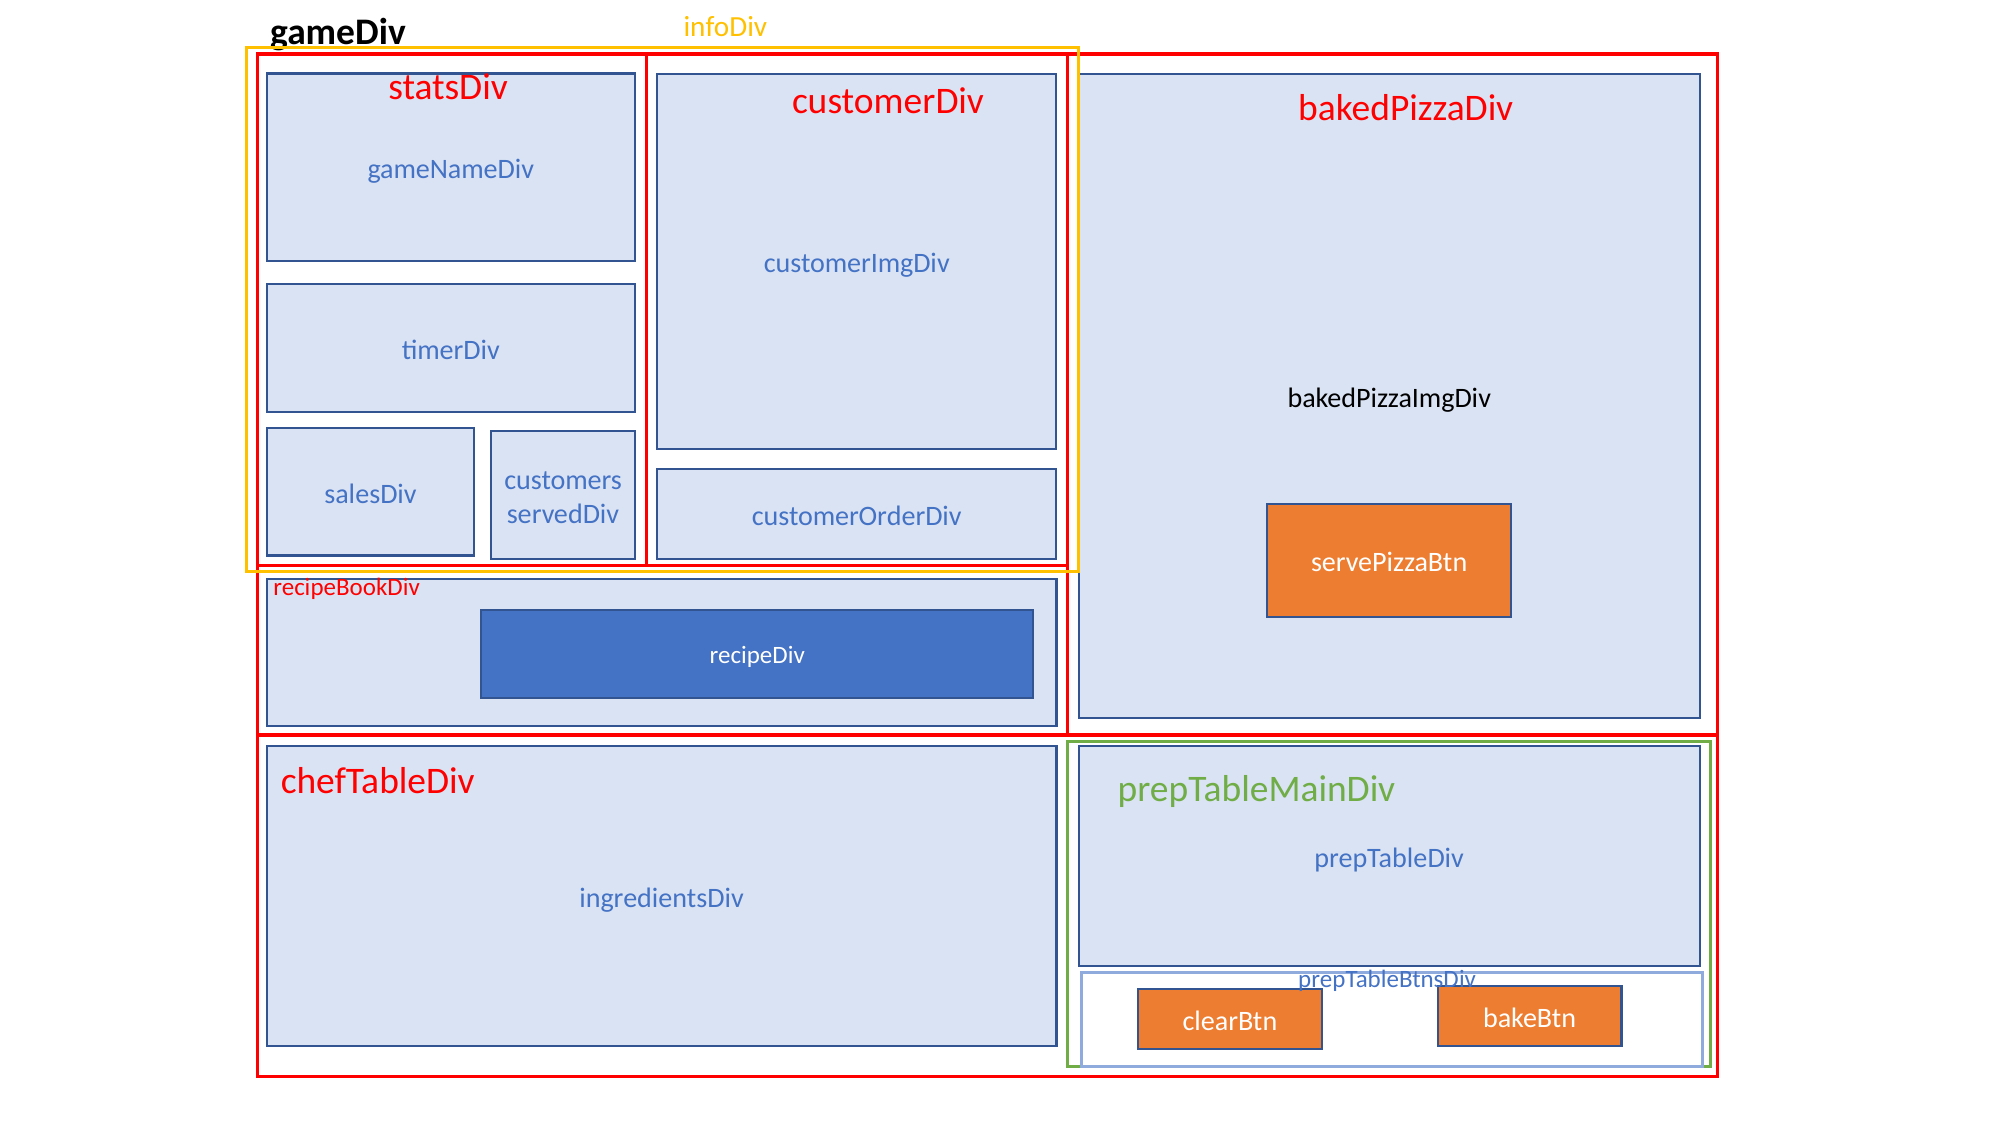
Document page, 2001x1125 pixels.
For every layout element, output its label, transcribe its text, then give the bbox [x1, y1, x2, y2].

text_box [1067, 53, 1719, 736]
text_box bakedPizzaDiv [1283, 76, 1530, 136]
text_box recipeBookDiv [258, 573, 513, 608]
text_box [1067, 740, 1711, 1068]
text_box [256, 734, 1719, 1077]
text_box prepTableBtnsDiv [1283, 955, 1619, 1000]
text_box prepTableMainDiv [1102, 756, 1438, 816]
text_box [1080, 971, 1703, 1068]
text_box recipeDiv [480, 609, 1034, 699]
text_box [257, 573, 1067, 734]
text_box [246, 47, 1080, 573]
text_box infoDiv [668, 0, 988, 50]
text_box chefTableDiv [266, 748, 520, 808]
text_box gameDiv [255, 0, 574, 47]
